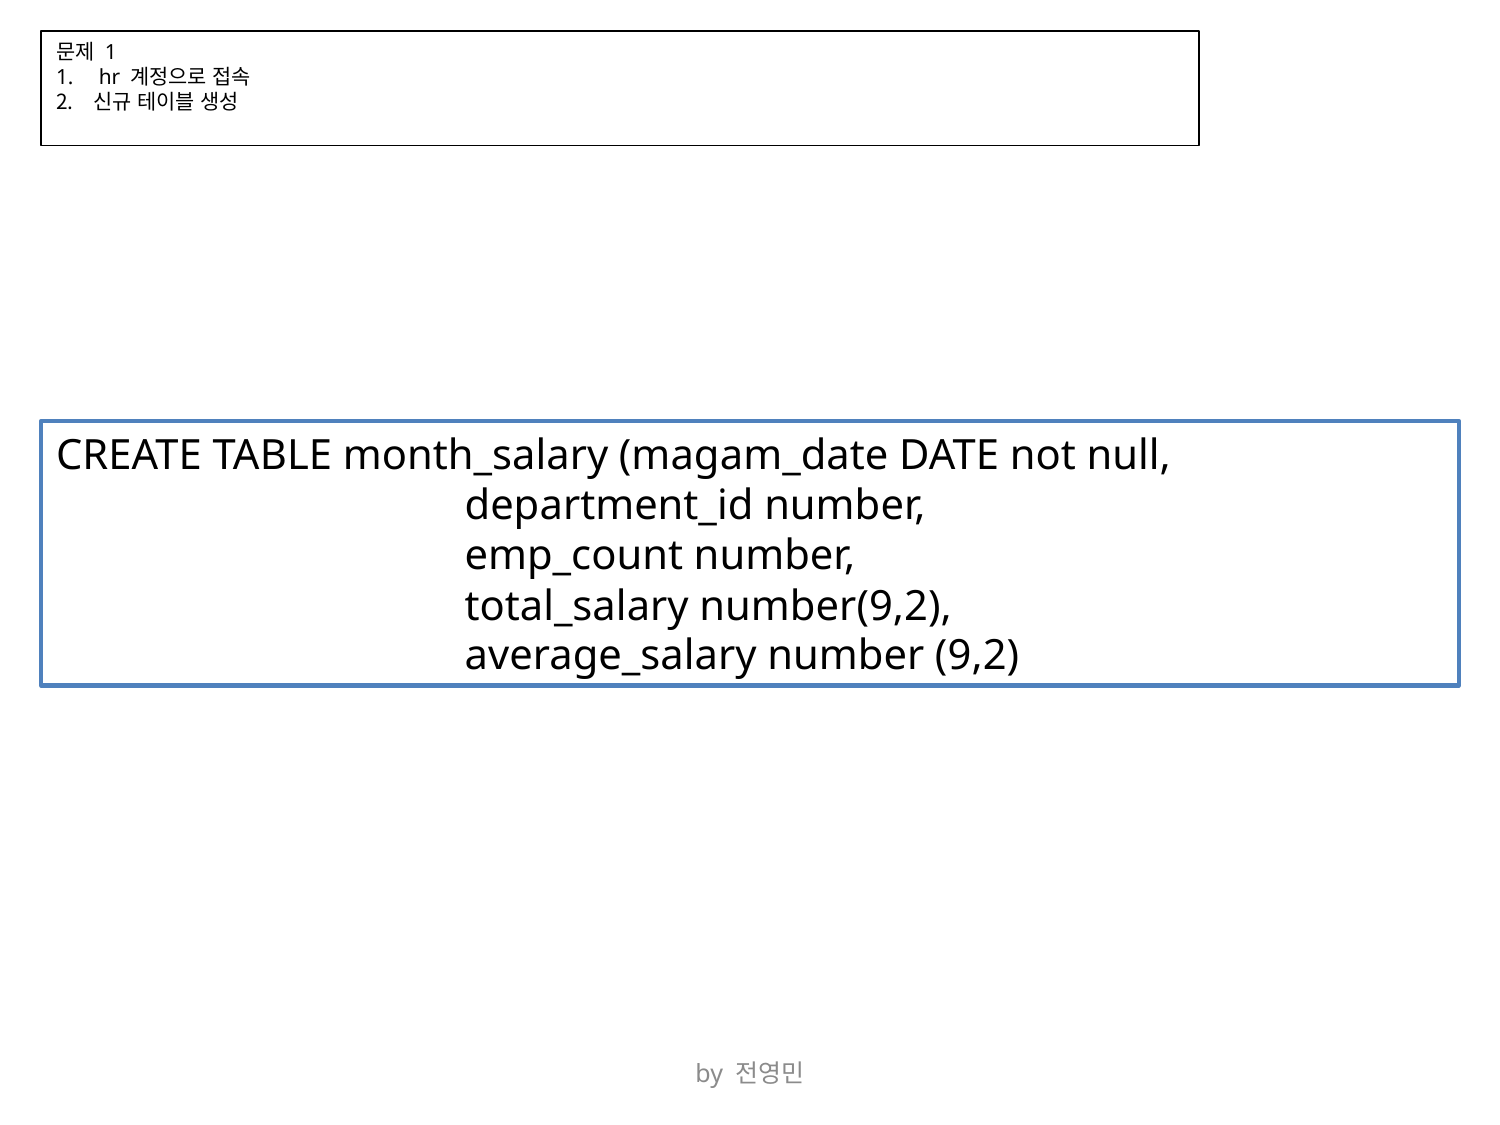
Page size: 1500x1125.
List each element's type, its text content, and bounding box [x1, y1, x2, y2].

footer by 전영민 [512, 1042, 988, 1103]
text_box 문제 1 hr 계정으로 접속 신규 테이블 생성 [39, 29, 1201, 148]
text_box CREATE TABLE month_salary (magam_date DATE not null, department_id number, emp_count number, total_salary number(9,2), average_salary number (9,2) [39, 419, 1461, 688]
